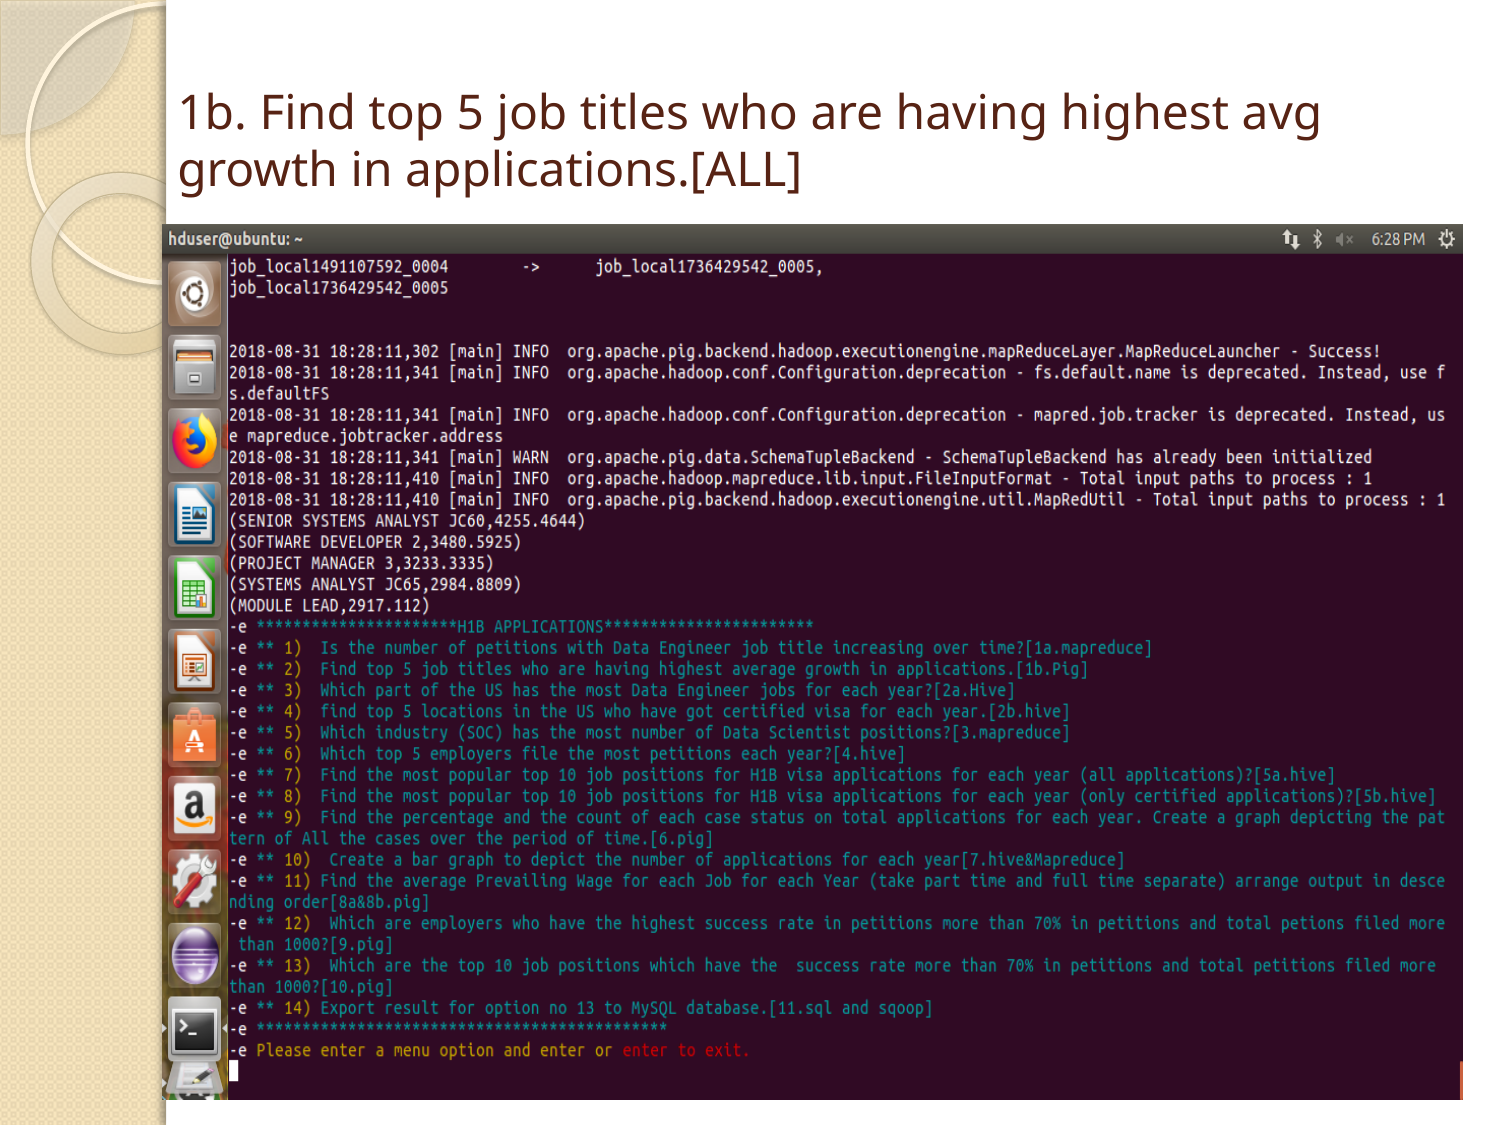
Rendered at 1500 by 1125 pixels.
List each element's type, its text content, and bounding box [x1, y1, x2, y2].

title 1b. Find top 5 job titles who are having highest avg growth in applications.[ALL] [162, 45, 1466, 224]
picture [162, 224, 1463, 1101]
